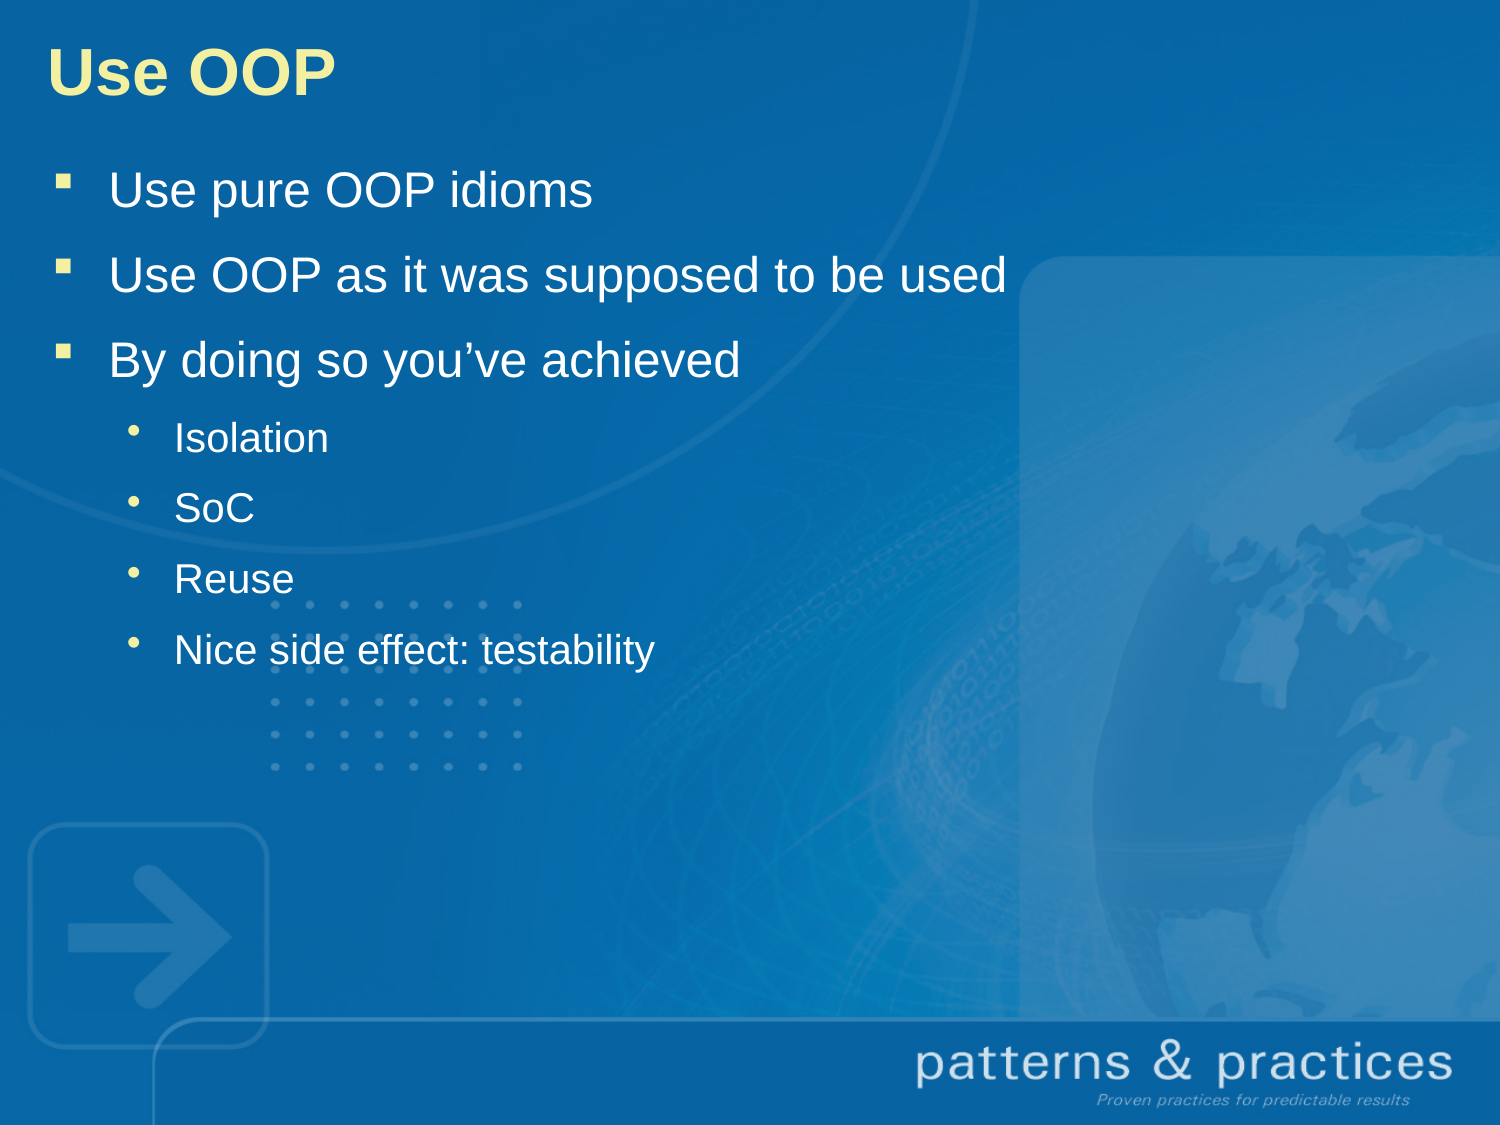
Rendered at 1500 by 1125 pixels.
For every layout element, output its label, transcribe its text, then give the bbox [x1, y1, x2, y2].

picture [1472, 213, 1484, 220]
title Use OOP [32, 29, 1468, 109]
list Use pure OOP idioms Use OOP as it was supposed to be used By doing so you’ve achieved Isolation SoC Reuse Nice side effect: testability [36, 149, 1472, 1025]
picture [0, 0, 1500, 1125]
